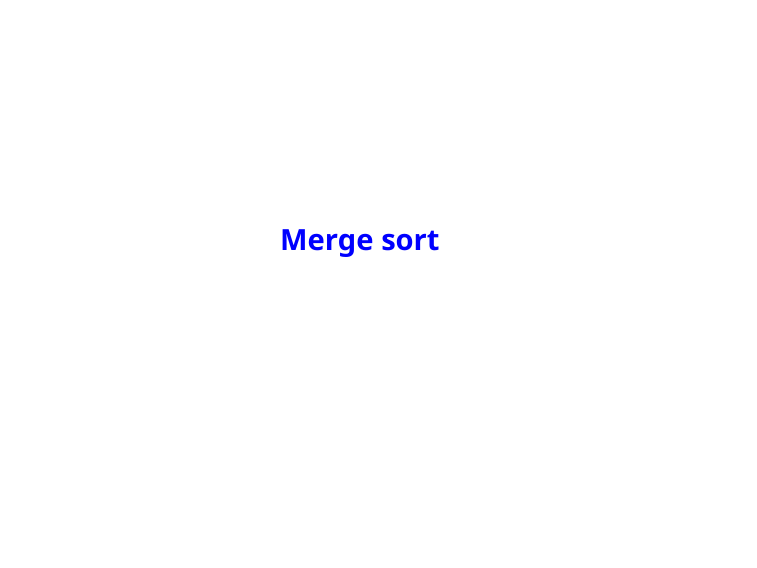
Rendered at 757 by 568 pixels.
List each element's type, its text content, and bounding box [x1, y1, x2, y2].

title Merge sort [278, 221, 554, 317]
